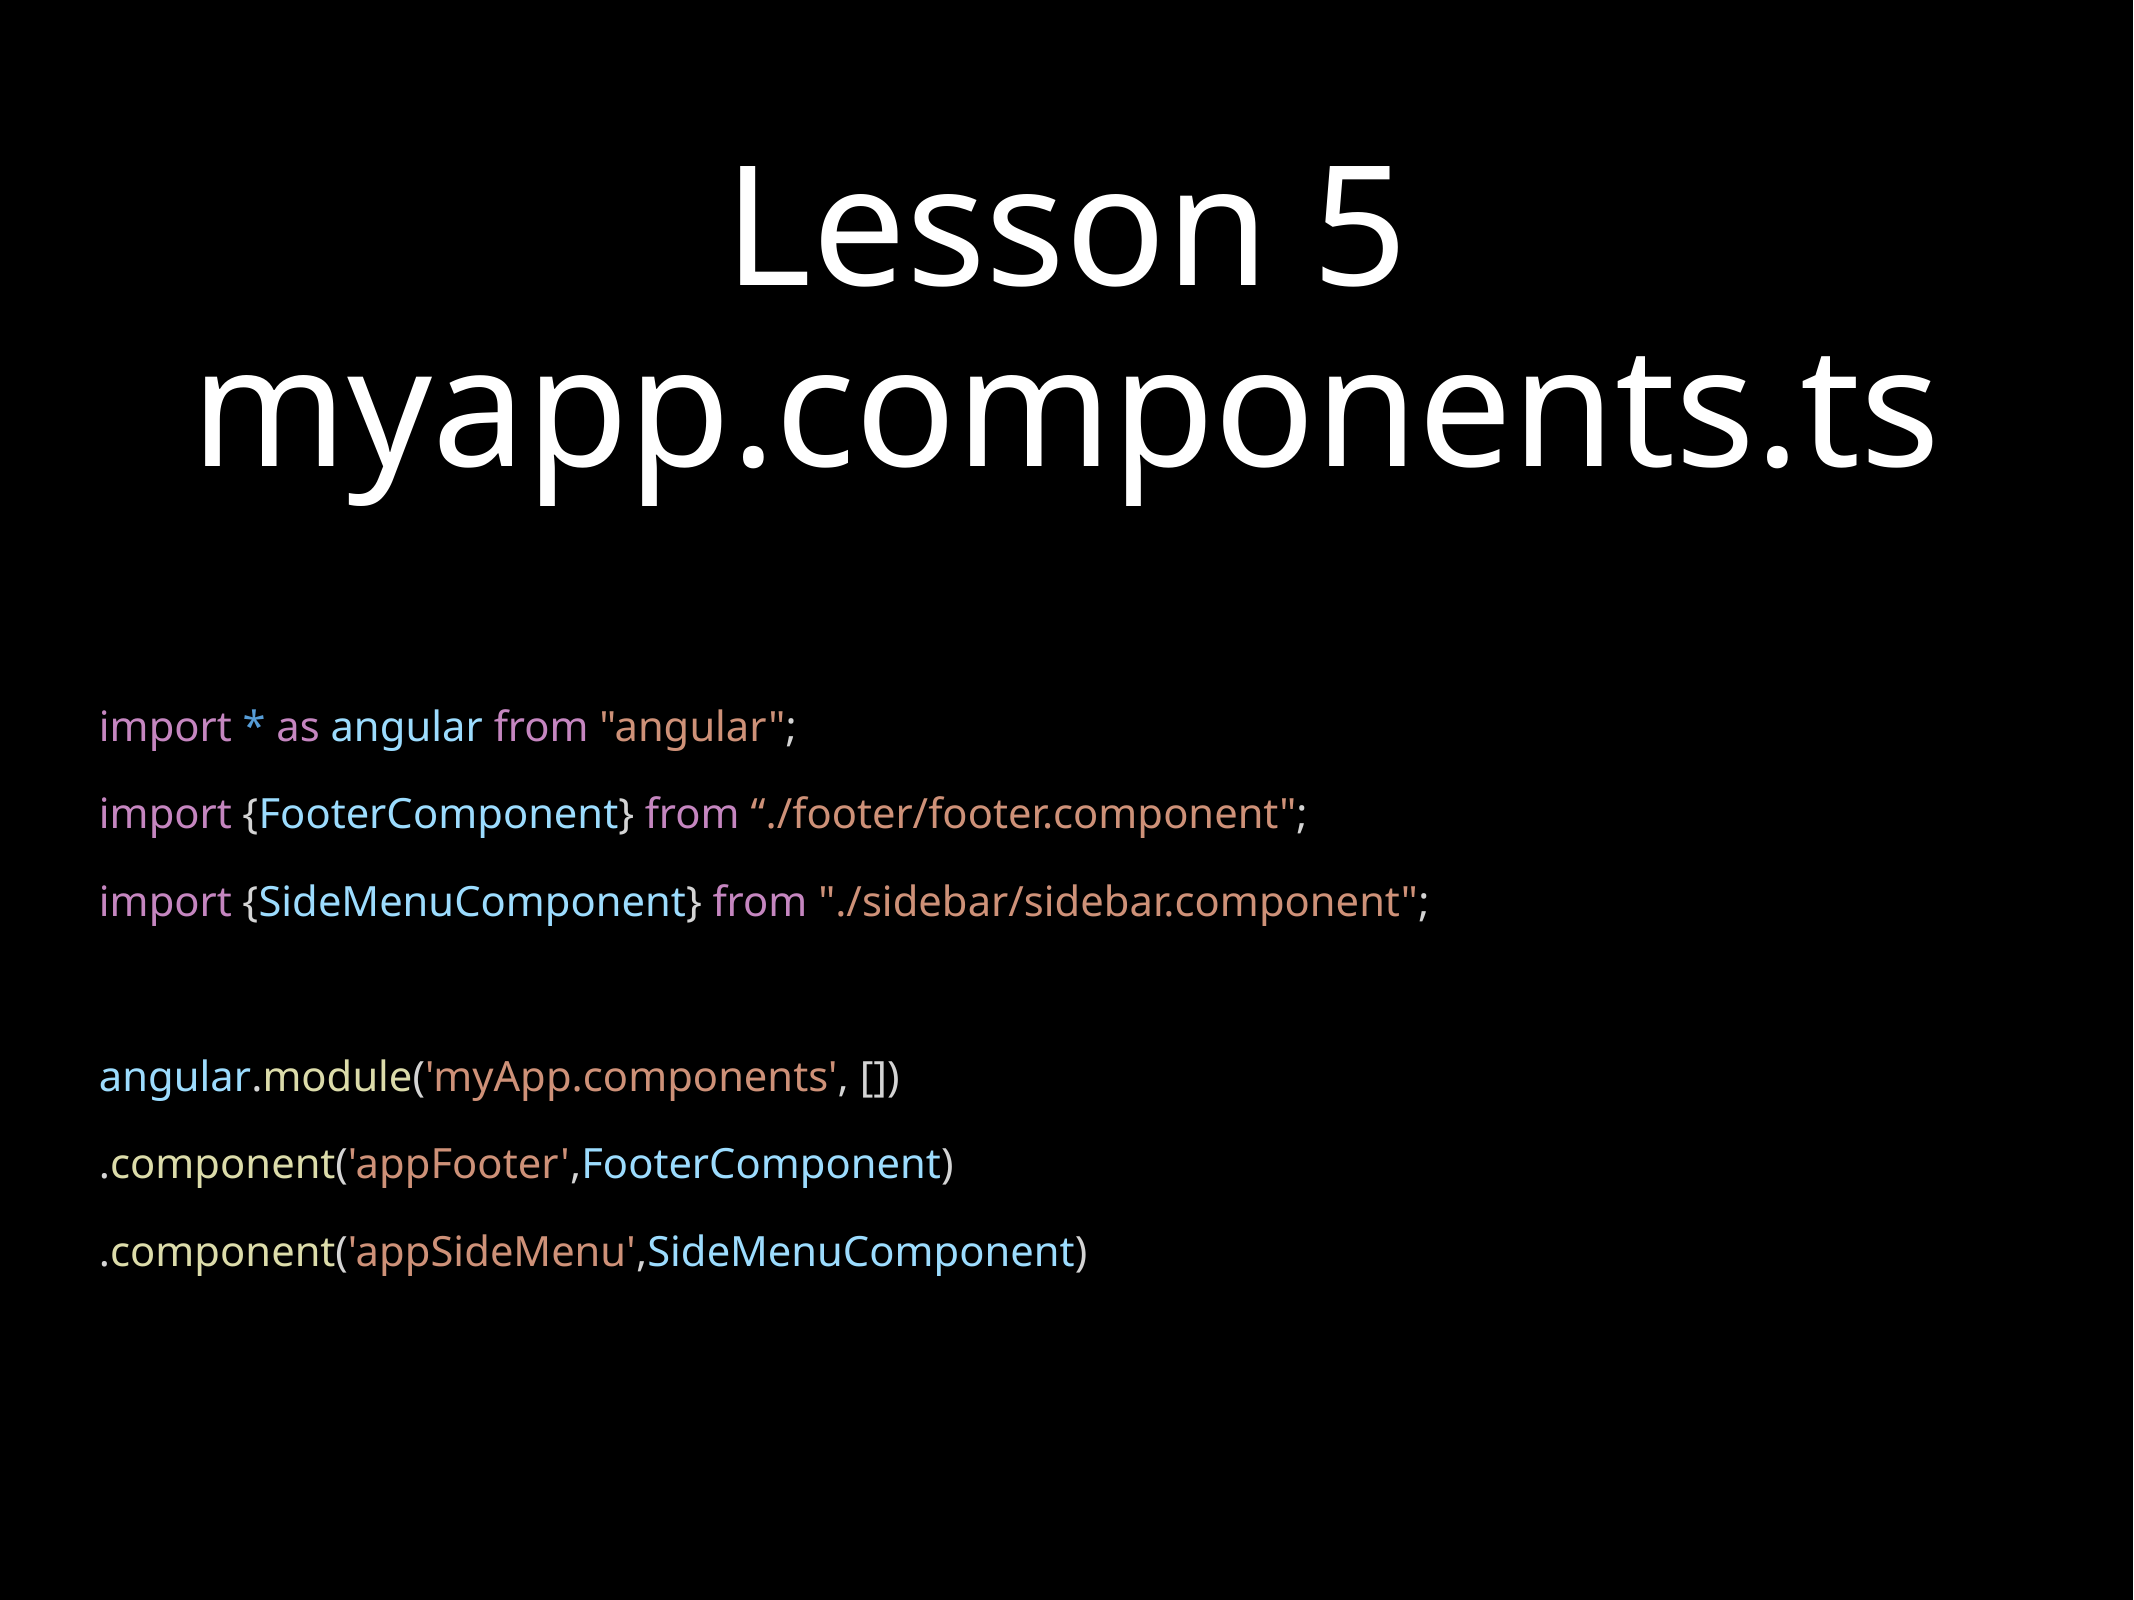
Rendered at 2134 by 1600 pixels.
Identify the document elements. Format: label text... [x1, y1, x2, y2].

title Lesson 5 [155, 41, 1978, 316]
list import * as angular from "angular"; import {FooterComponent} from “./footer/footer.component"; import {SideMenuComponent} from "./sidebar/sidebar.component"; angular.module('myApp.components', []) .component('appFooter',FooterComponent) .component('appSideMenu',SideMenuComponent) [90, 316, 2134, 1600]
text_box myapp.components.ts [156, 222, 1978, 577]
